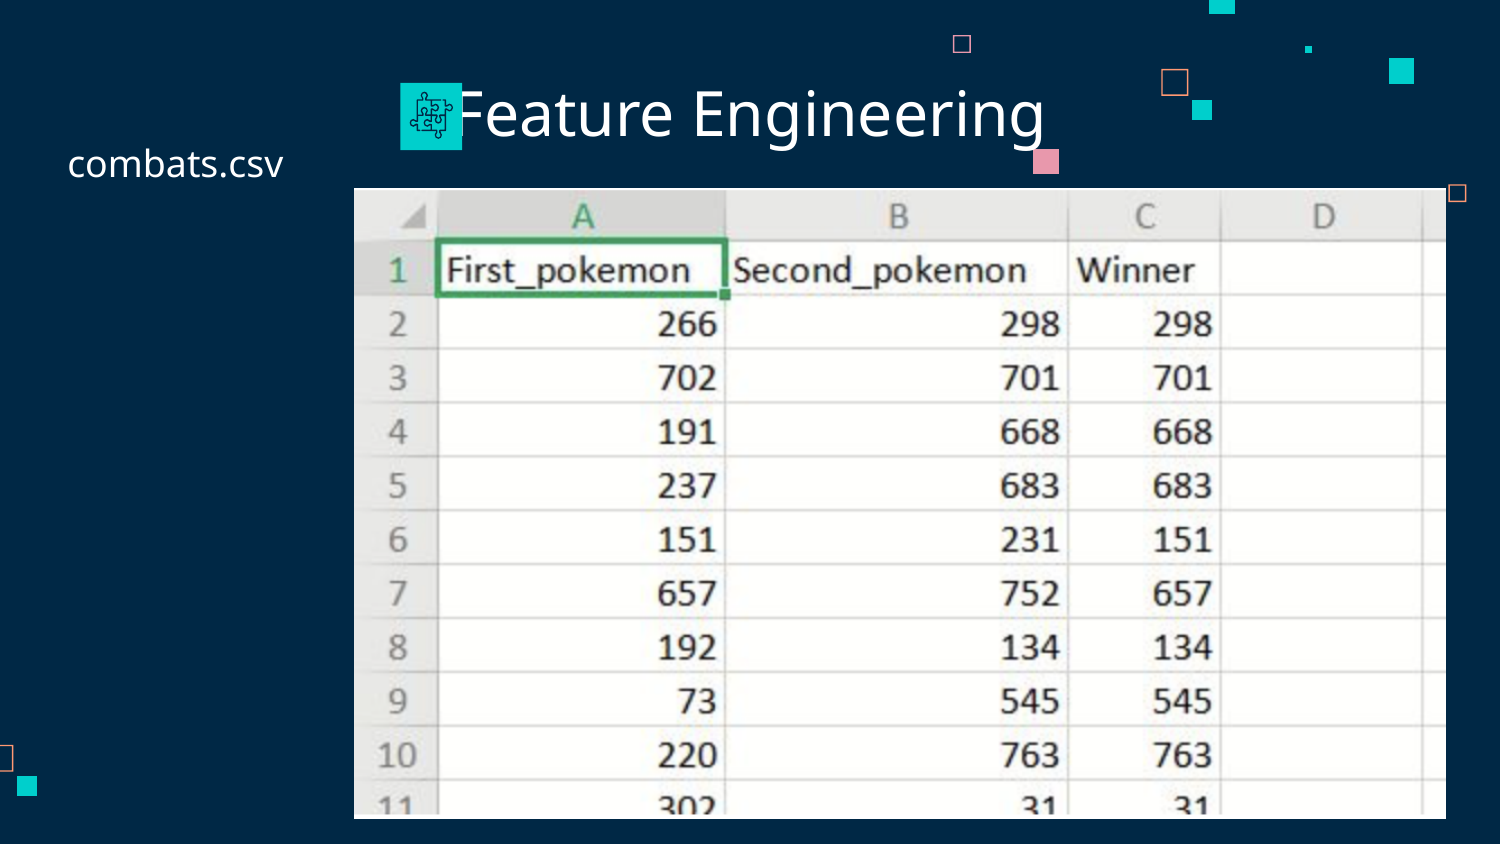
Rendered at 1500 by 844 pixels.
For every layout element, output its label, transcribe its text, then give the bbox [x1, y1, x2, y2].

picture [354, 188, 1447, 819]
text_box combats.csv [52, 125, 330, 241]
text_box [400, 82, 463, 151]
title Feature Engineering [362, 69, 1138, 164]
text_box [409, 91, 454, 139]
